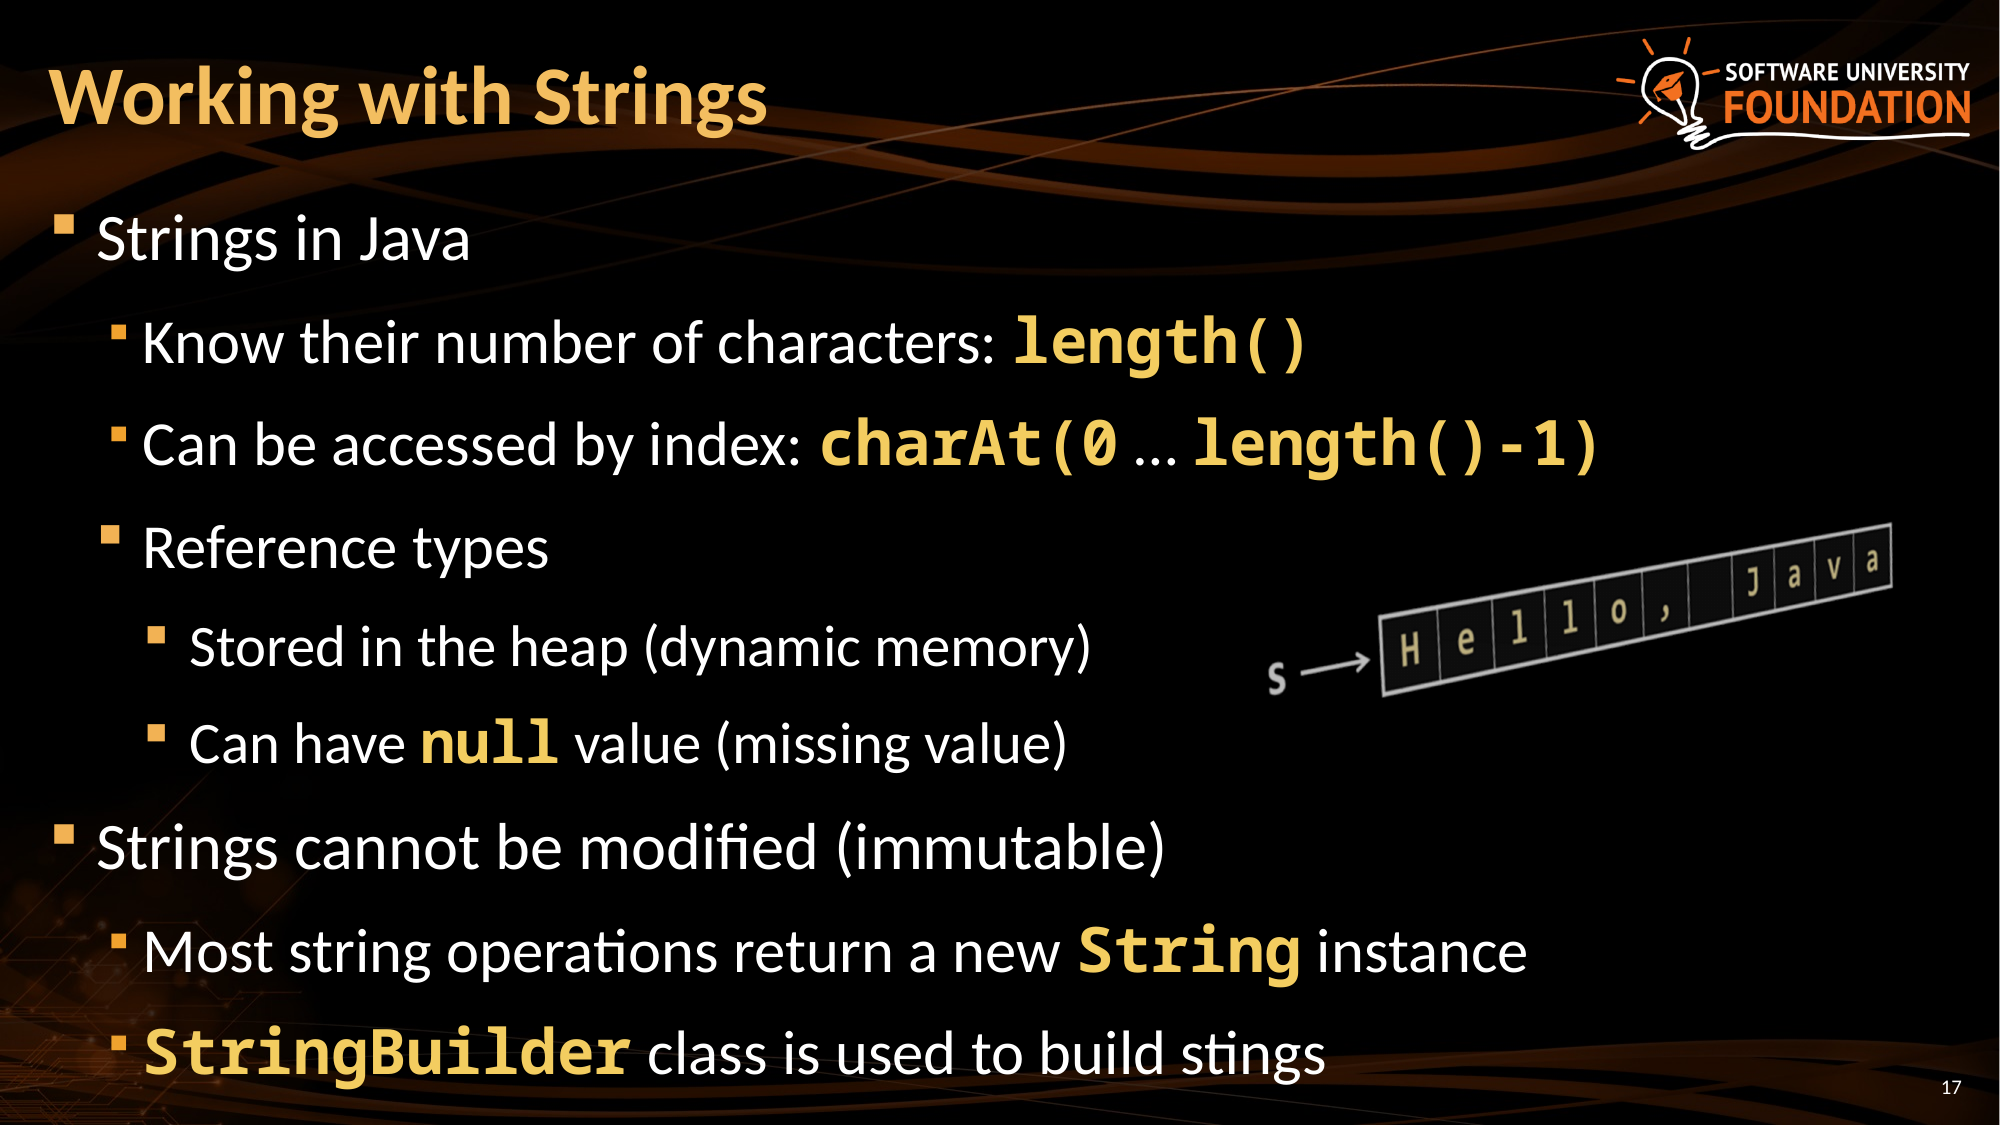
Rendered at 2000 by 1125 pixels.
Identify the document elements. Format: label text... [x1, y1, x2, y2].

title Working with Strings [30, 6, 1602, 189]
picture [0, 0, 2000, 1125]
slide_number 17 [1897, 1098, 1968, 1103]
list Strings in Java Know their number of characters: length() Can be accessed by index: charAt(0 … length()-1) Reference types Stored in the heap (dynamic memory) Can have null value (missing value) Strings cannot be modified (immutable) Most string operations return a new String instance StringBuilder class is used to build stings [31, 183, 1968, 1098]
